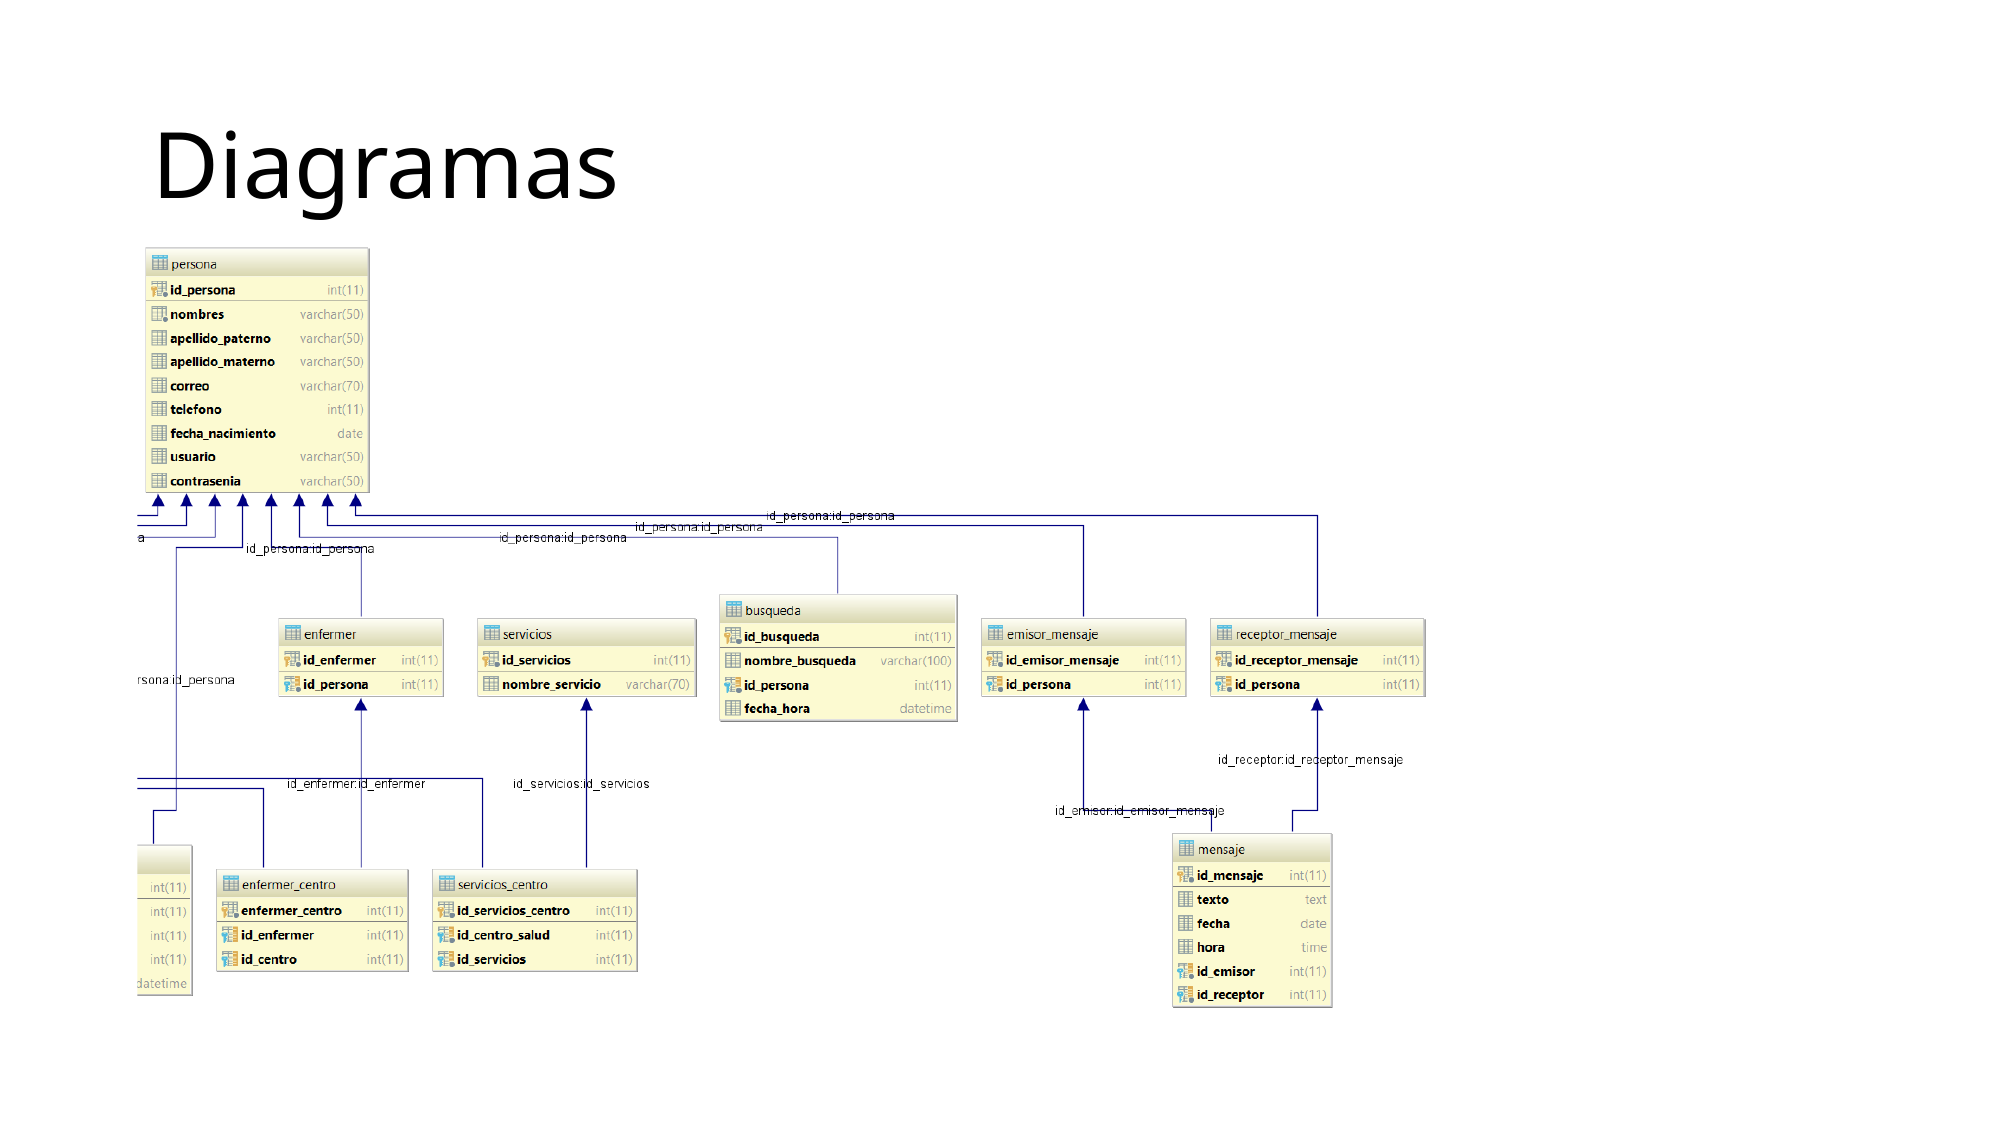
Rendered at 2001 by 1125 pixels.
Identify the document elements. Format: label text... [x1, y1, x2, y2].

picture [137, 224, 1434, 1029]
title Diagramas [137, 59, 1863, 278]
